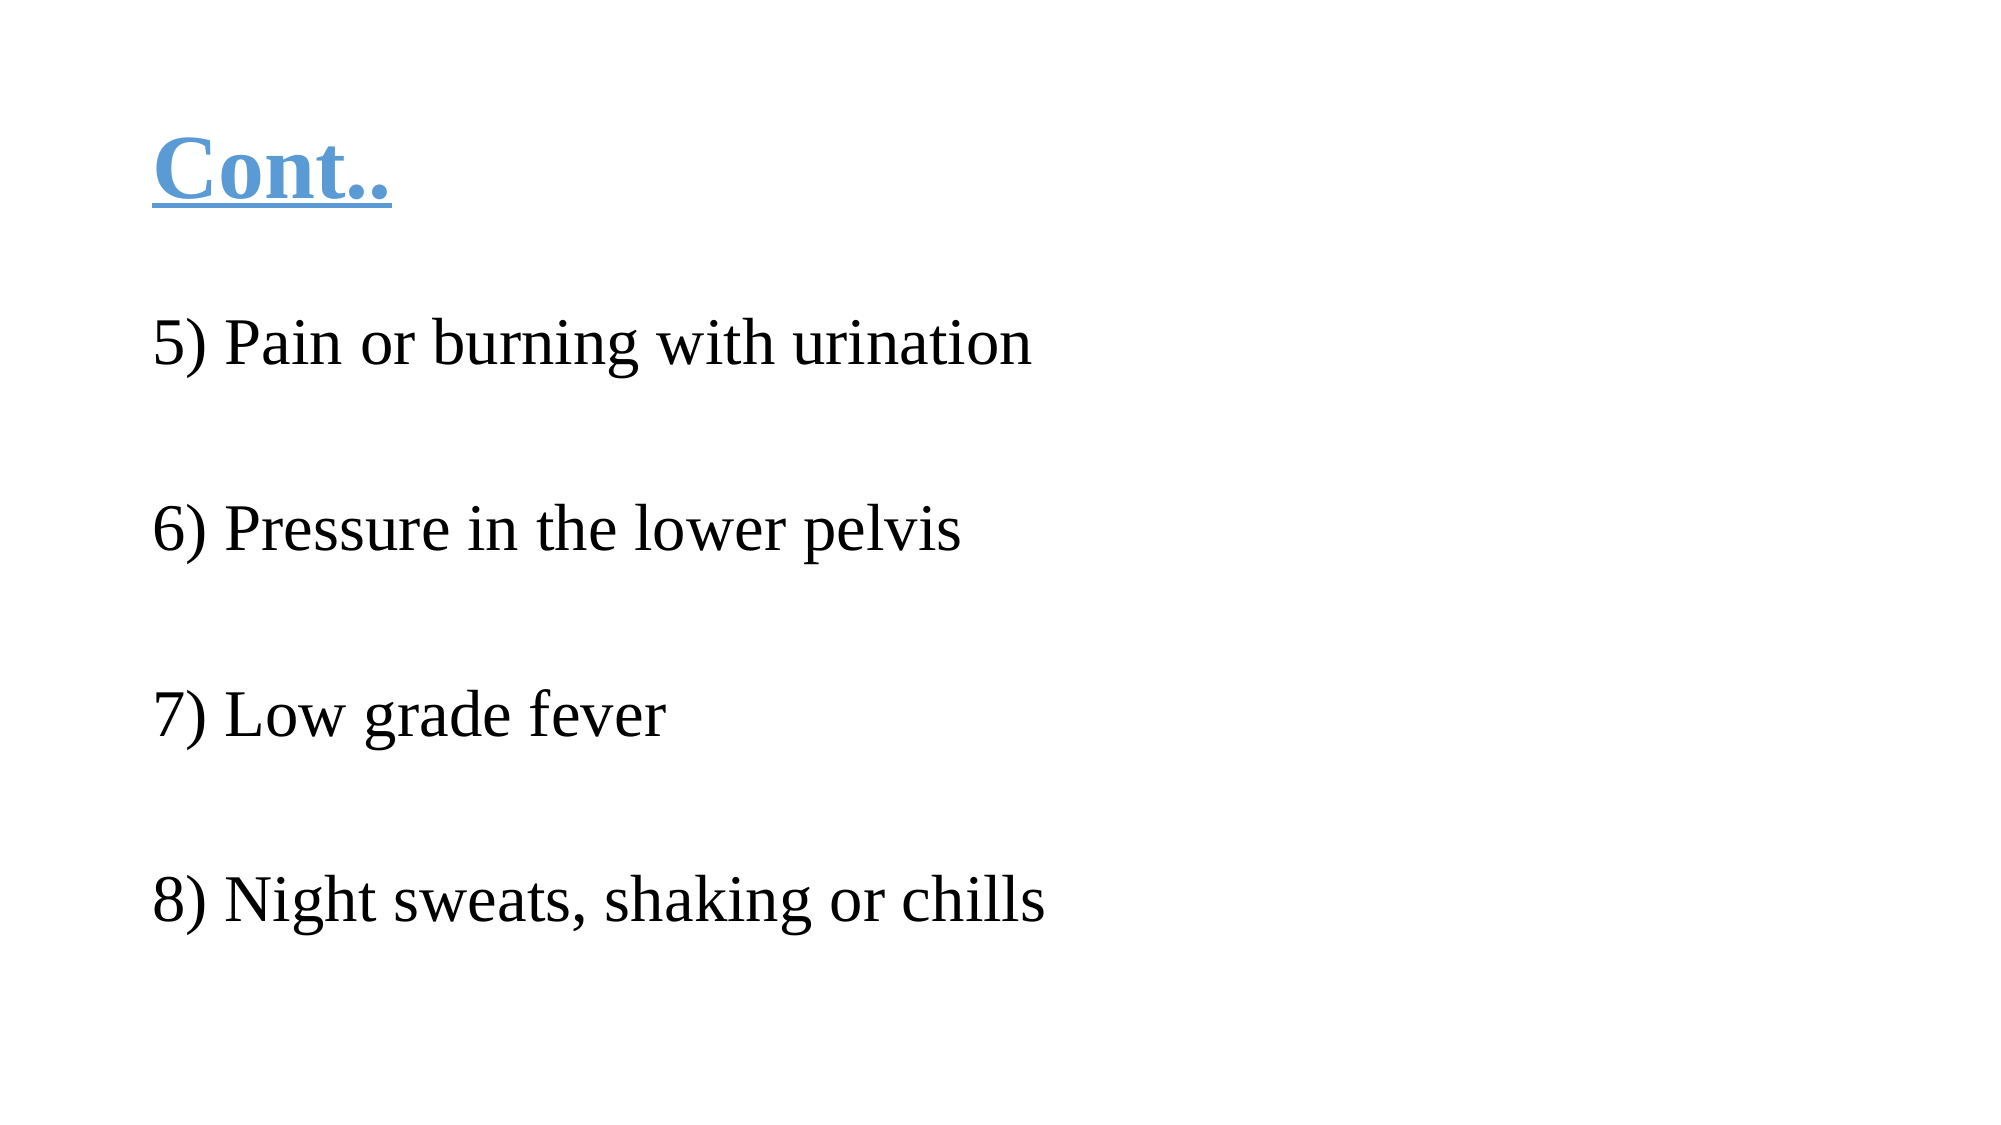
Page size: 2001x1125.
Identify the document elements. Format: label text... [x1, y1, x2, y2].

list 5) Pain or burning with urination 6) Pressure in the lower pelvis 7) Low grade fever 8) Night sweats, shaking or chills [137, 299, 1863, 1014]
title Cont.. [137, 59, 1863, 278]
